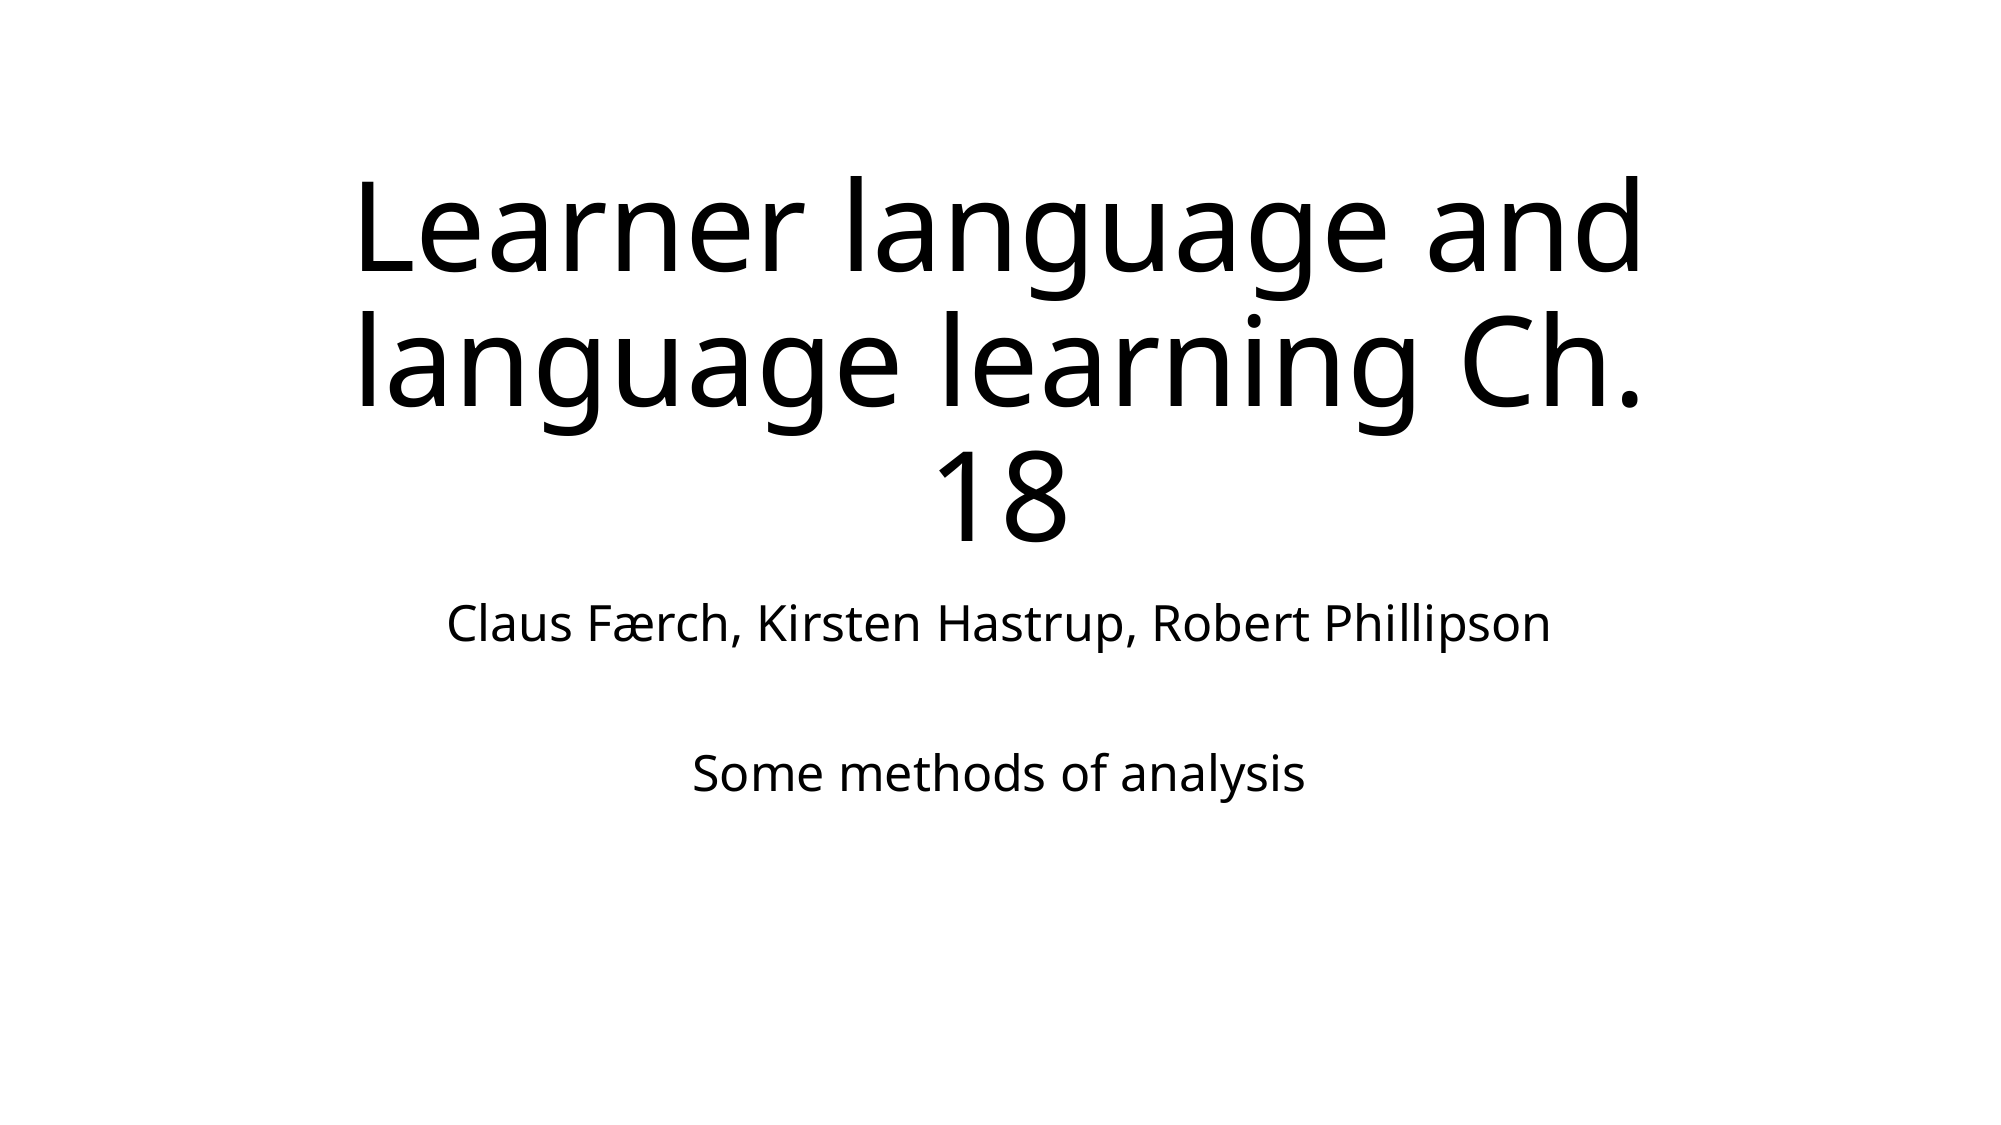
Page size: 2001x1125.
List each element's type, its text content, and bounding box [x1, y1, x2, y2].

subtitle Claus Færch, Kirsten Hastrup, Robert Phillipson Some methods of analysis [249, 590, 1750, 863]
title Learner language and language learning Ch. 18 [249, 184, 1750, 576]
